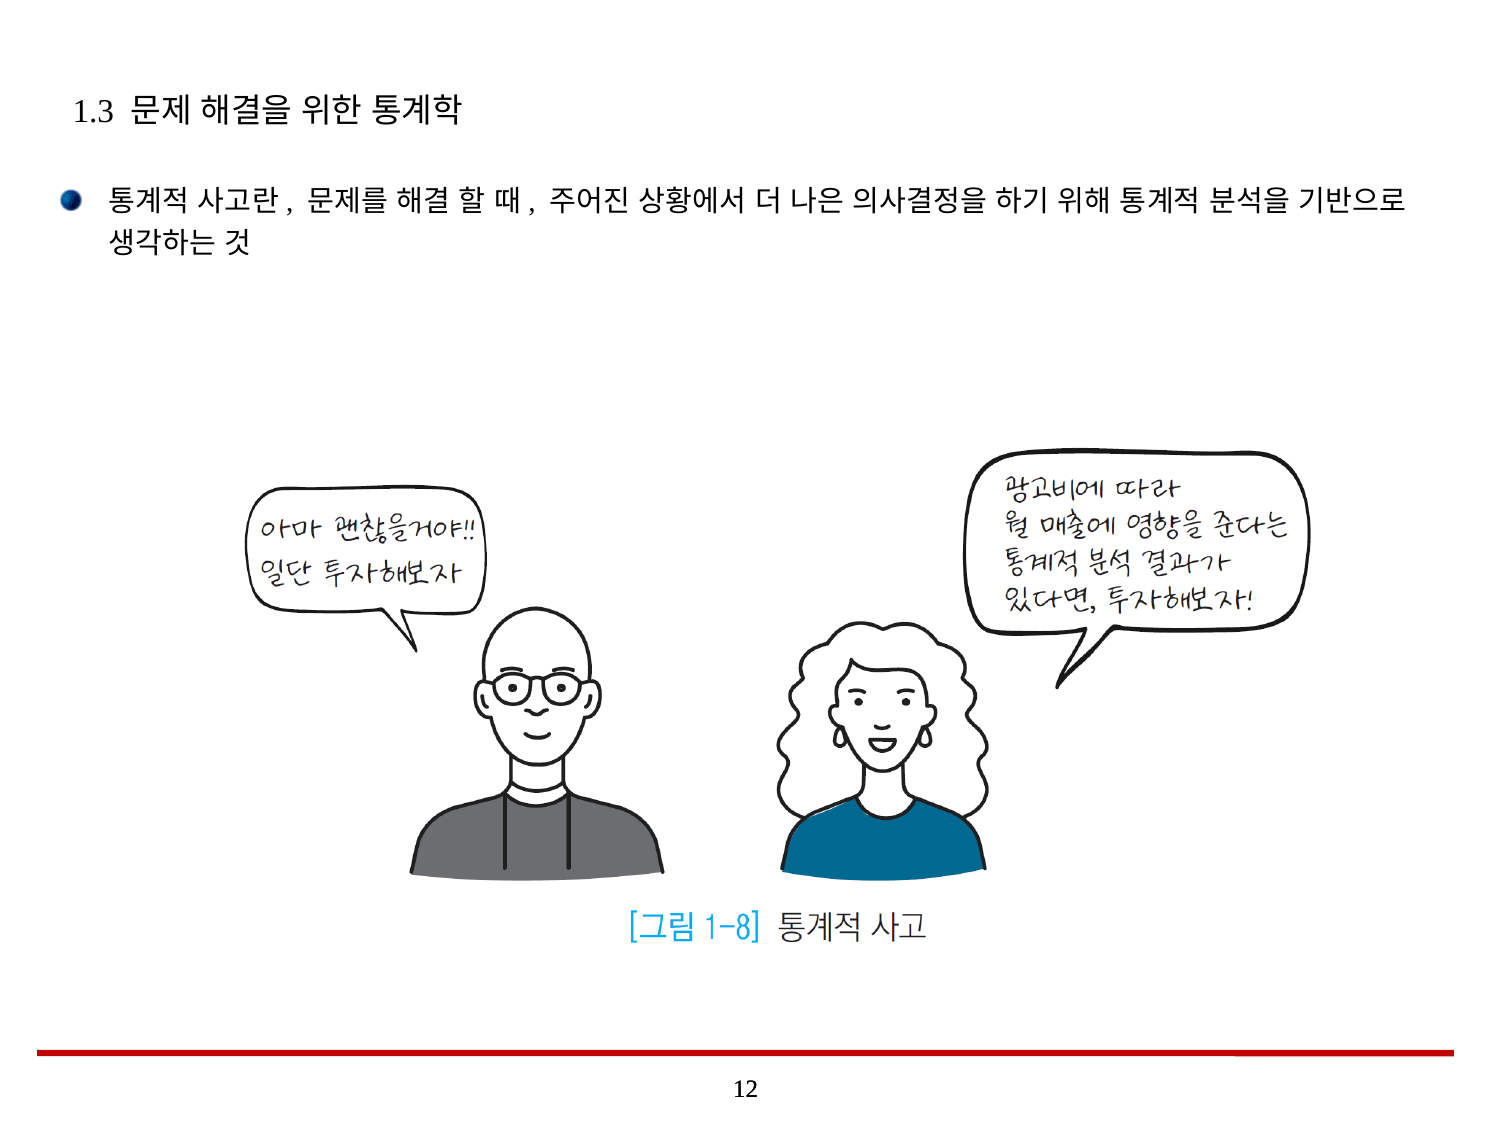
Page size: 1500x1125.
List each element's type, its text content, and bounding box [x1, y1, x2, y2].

picture [60, 189, 82, 211]
picture [229, 416, 1366, 958]
text_box 1.3 문제 해결을 위한 통계학 [57, 73, 1190, 149]
text_box 통계적 사고란, 문제를 해결 할 때, 주어진 상황에서 더 나은 의사결정을 하기 위해 통계적 분석을 기반으로 생각하는 것 [46, 168, 1454, 304]
